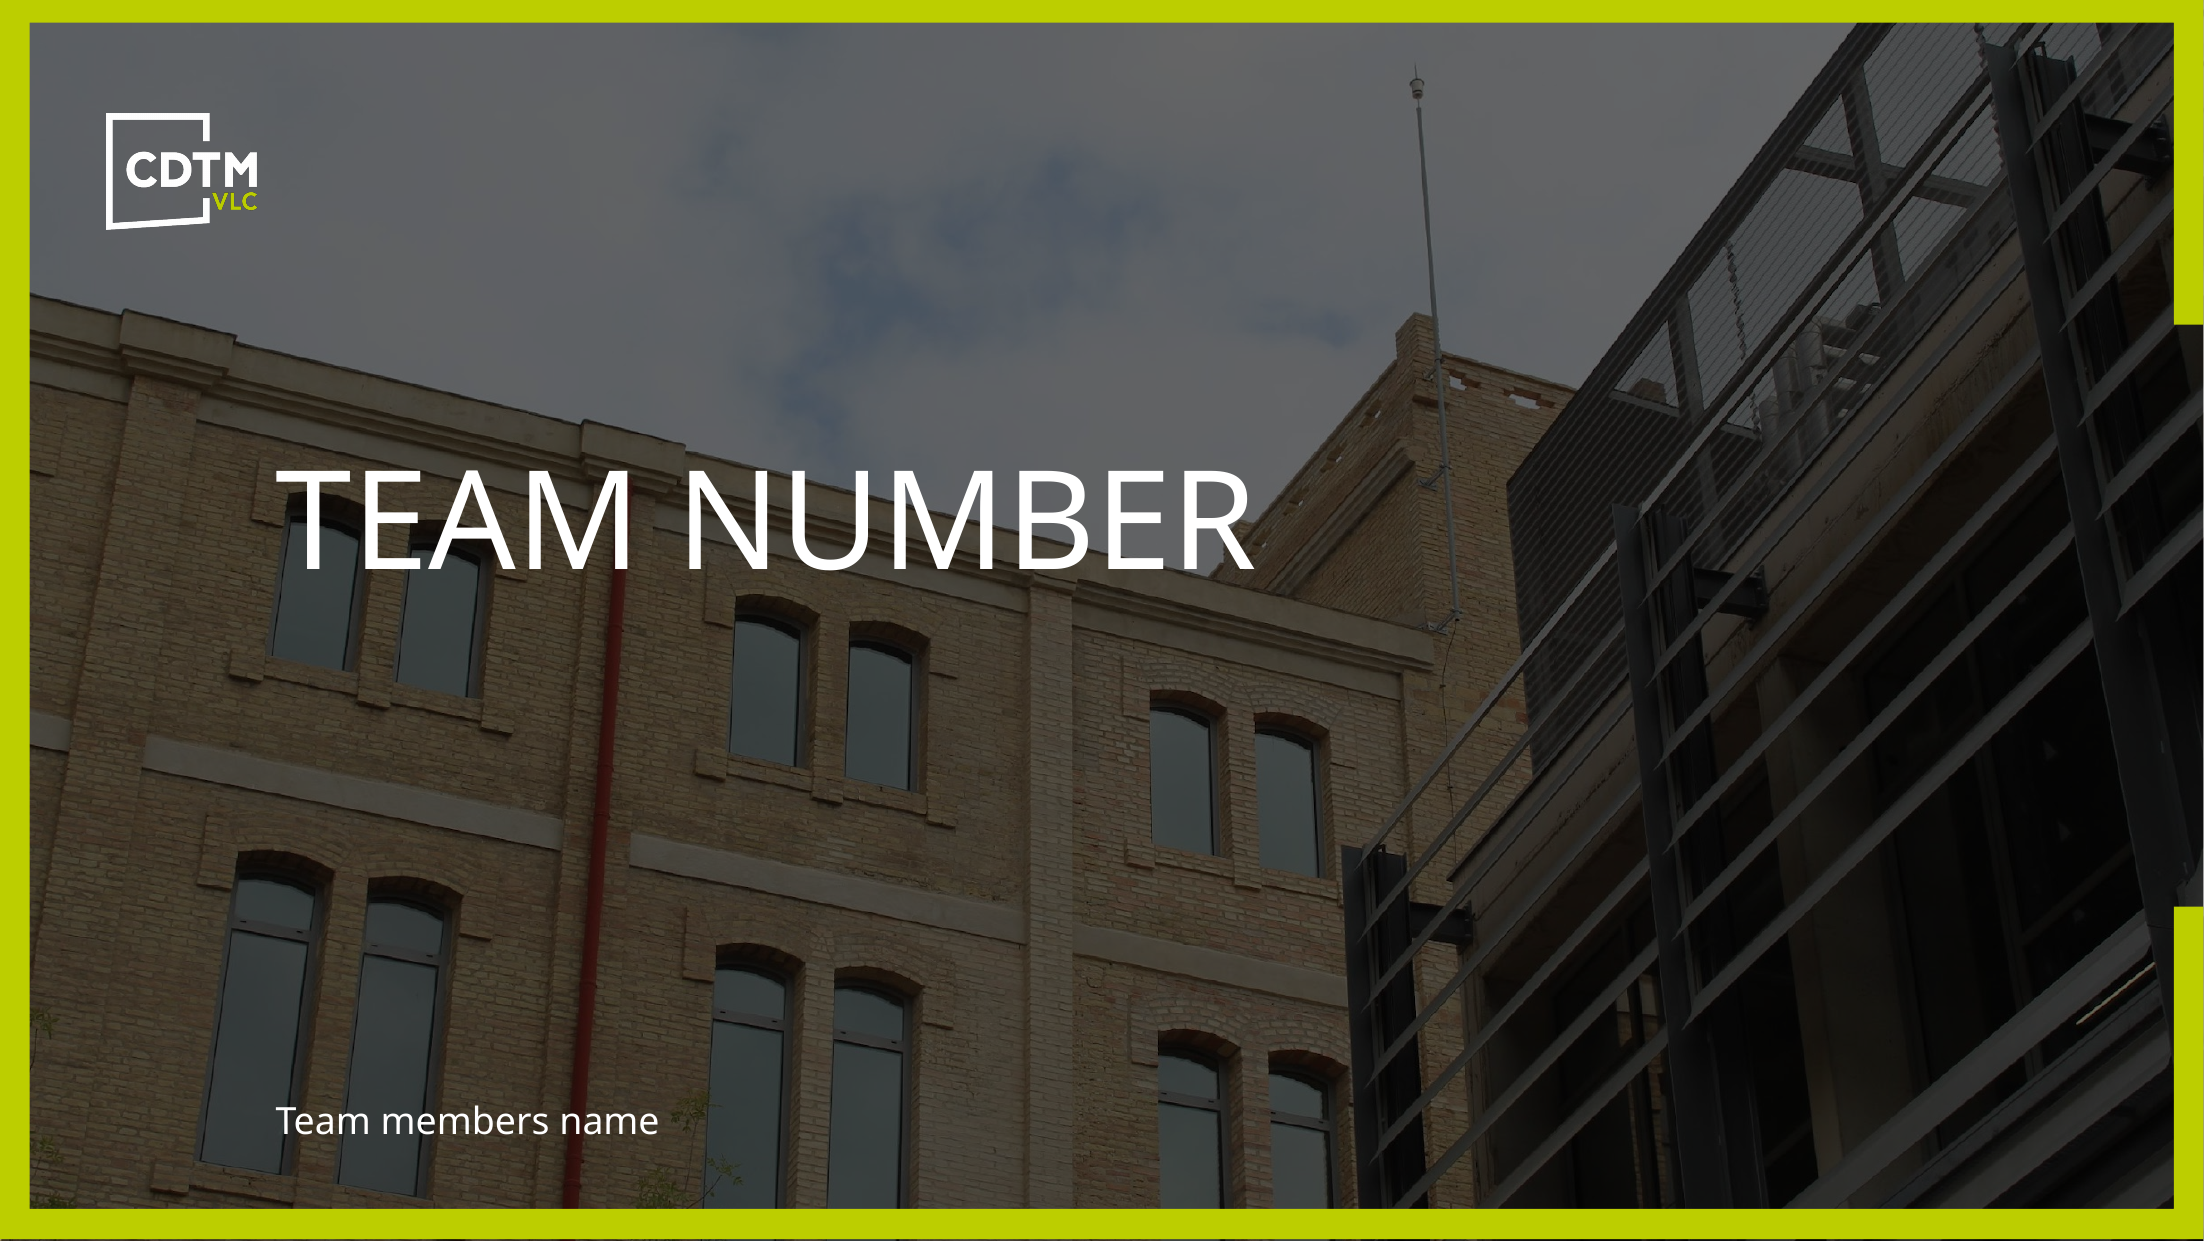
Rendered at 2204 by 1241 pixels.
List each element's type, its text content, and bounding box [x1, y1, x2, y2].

picture [30, 23, 2204, 1208]
list Team members name [275, 1082, 1432, 1184]
title TEAM NUMBER [275, 437, 1991, 592]
